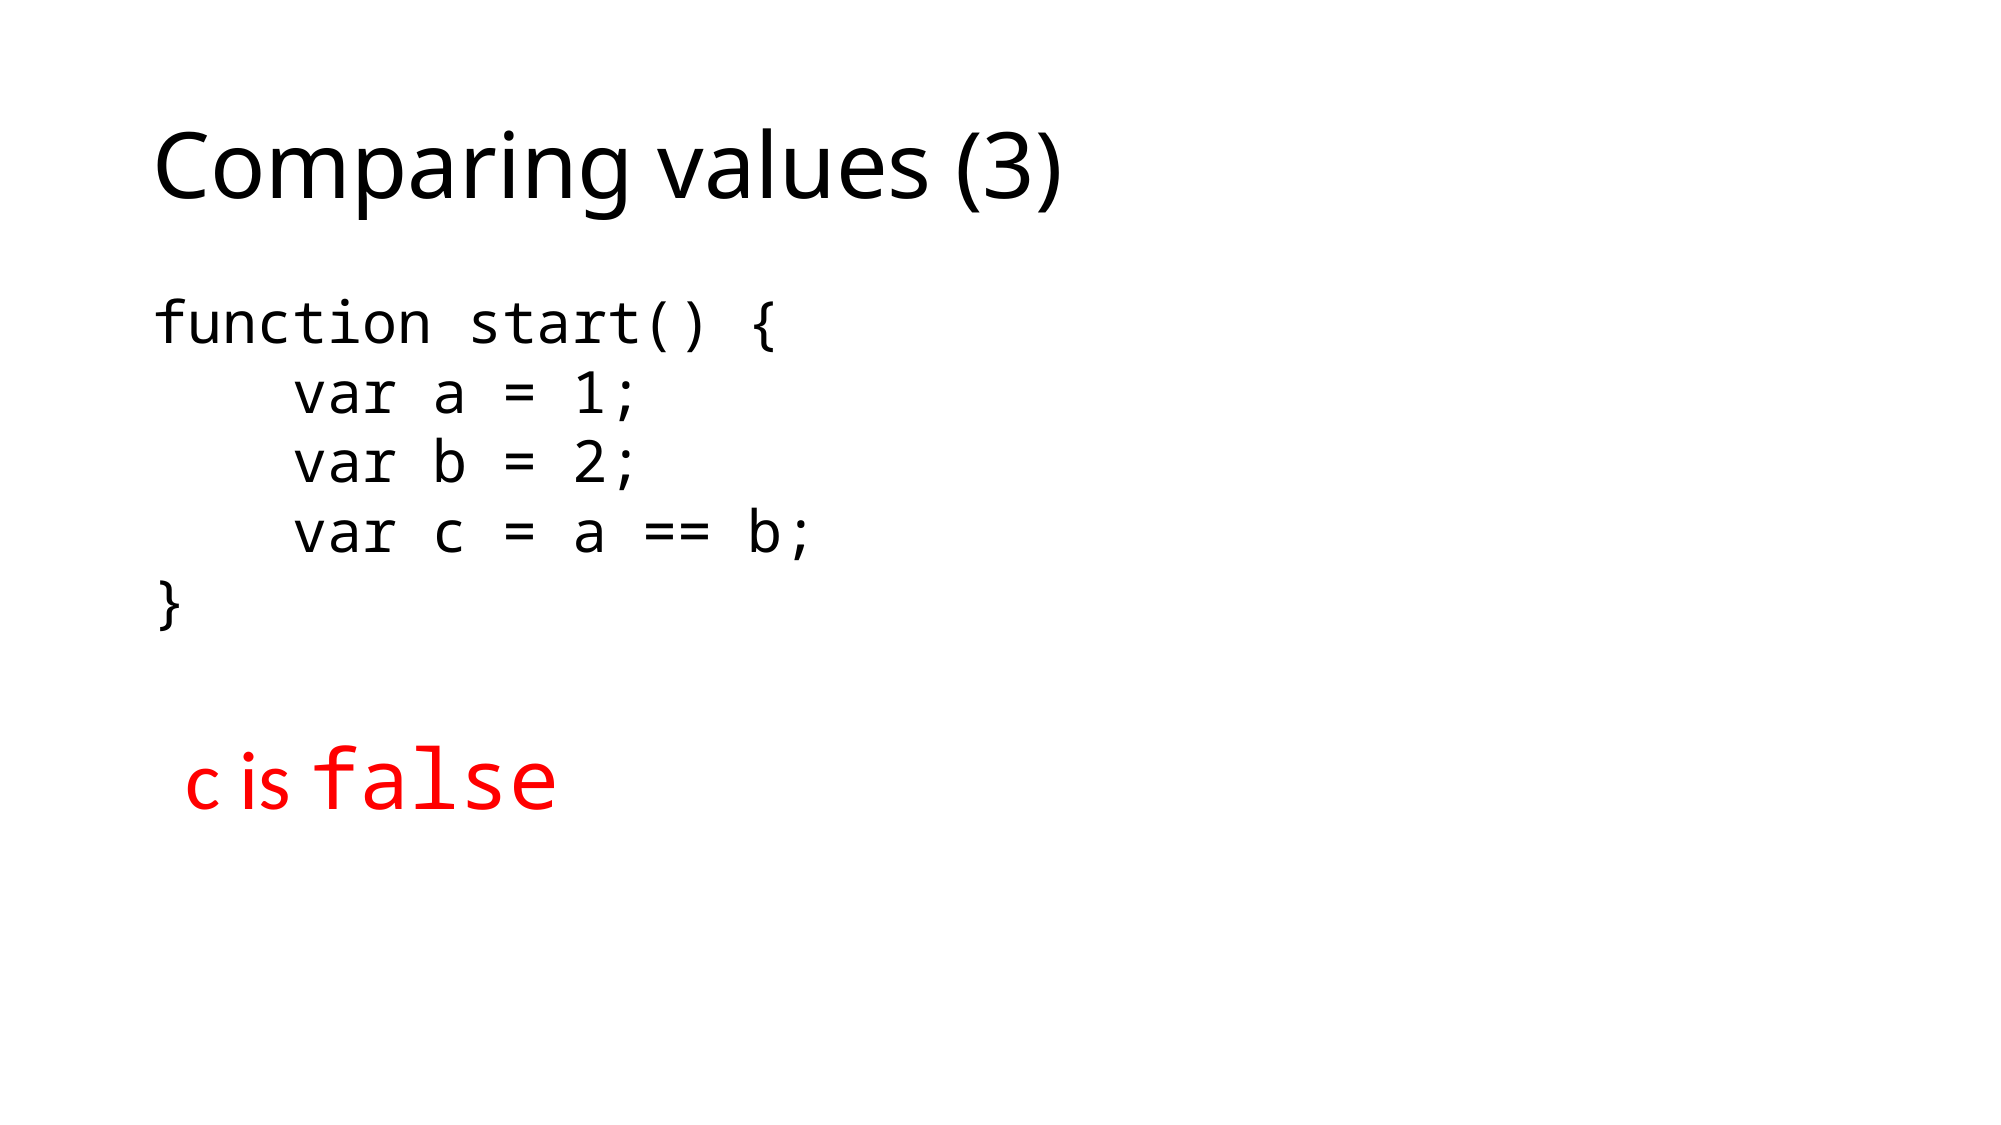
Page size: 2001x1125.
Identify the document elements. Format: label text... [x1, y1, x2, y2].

text_box c is false [170, 718, 635, 834]
text_box function start() { var a = 1; var b = 2; var c = a == b; } [137, 277, 1327, 642]
title Comparing values (3) [137, 59, 1863, 278]
